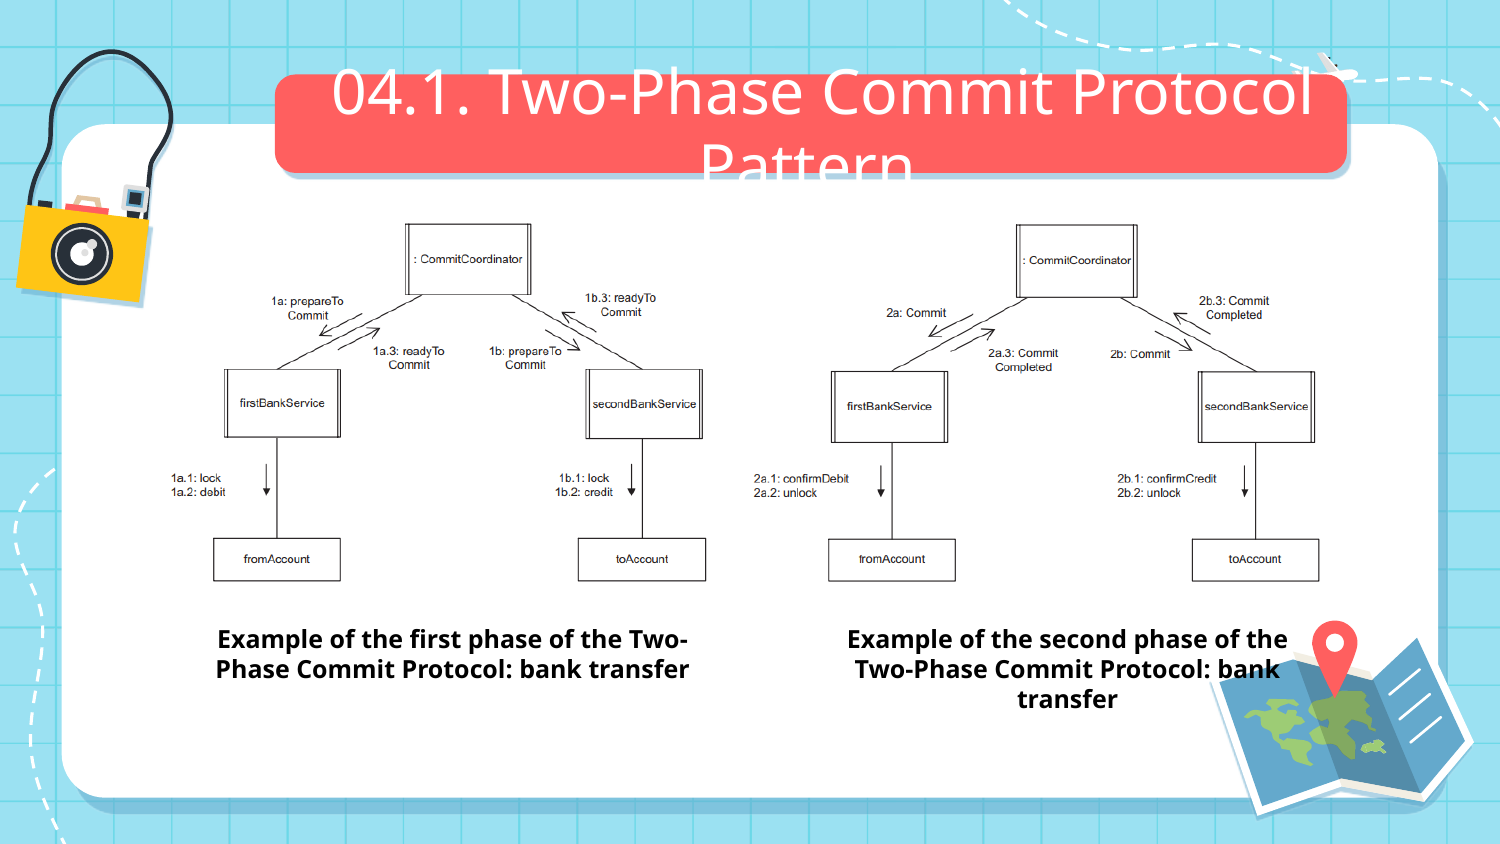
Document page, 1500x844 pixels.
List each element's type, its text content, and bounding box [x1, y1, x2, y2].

text_box [275, 74, 1346, 89]
picture [749, 219, 1323, 586]
text_box Example of the first phase of the Two-Phase Commit Protocol: bank transfer [196, 615, 710, 691]
text_box Example of the second phase of the Two-Phase Commit Protocol: bank transfer [811, 615, 1325, 721]
title 04.1. Two-Phase Commit Protocol Pattern [263, 89, 1384, 165]
picture [167, 220, 709, 585]
text_box [279, 165, 1343, 173]
